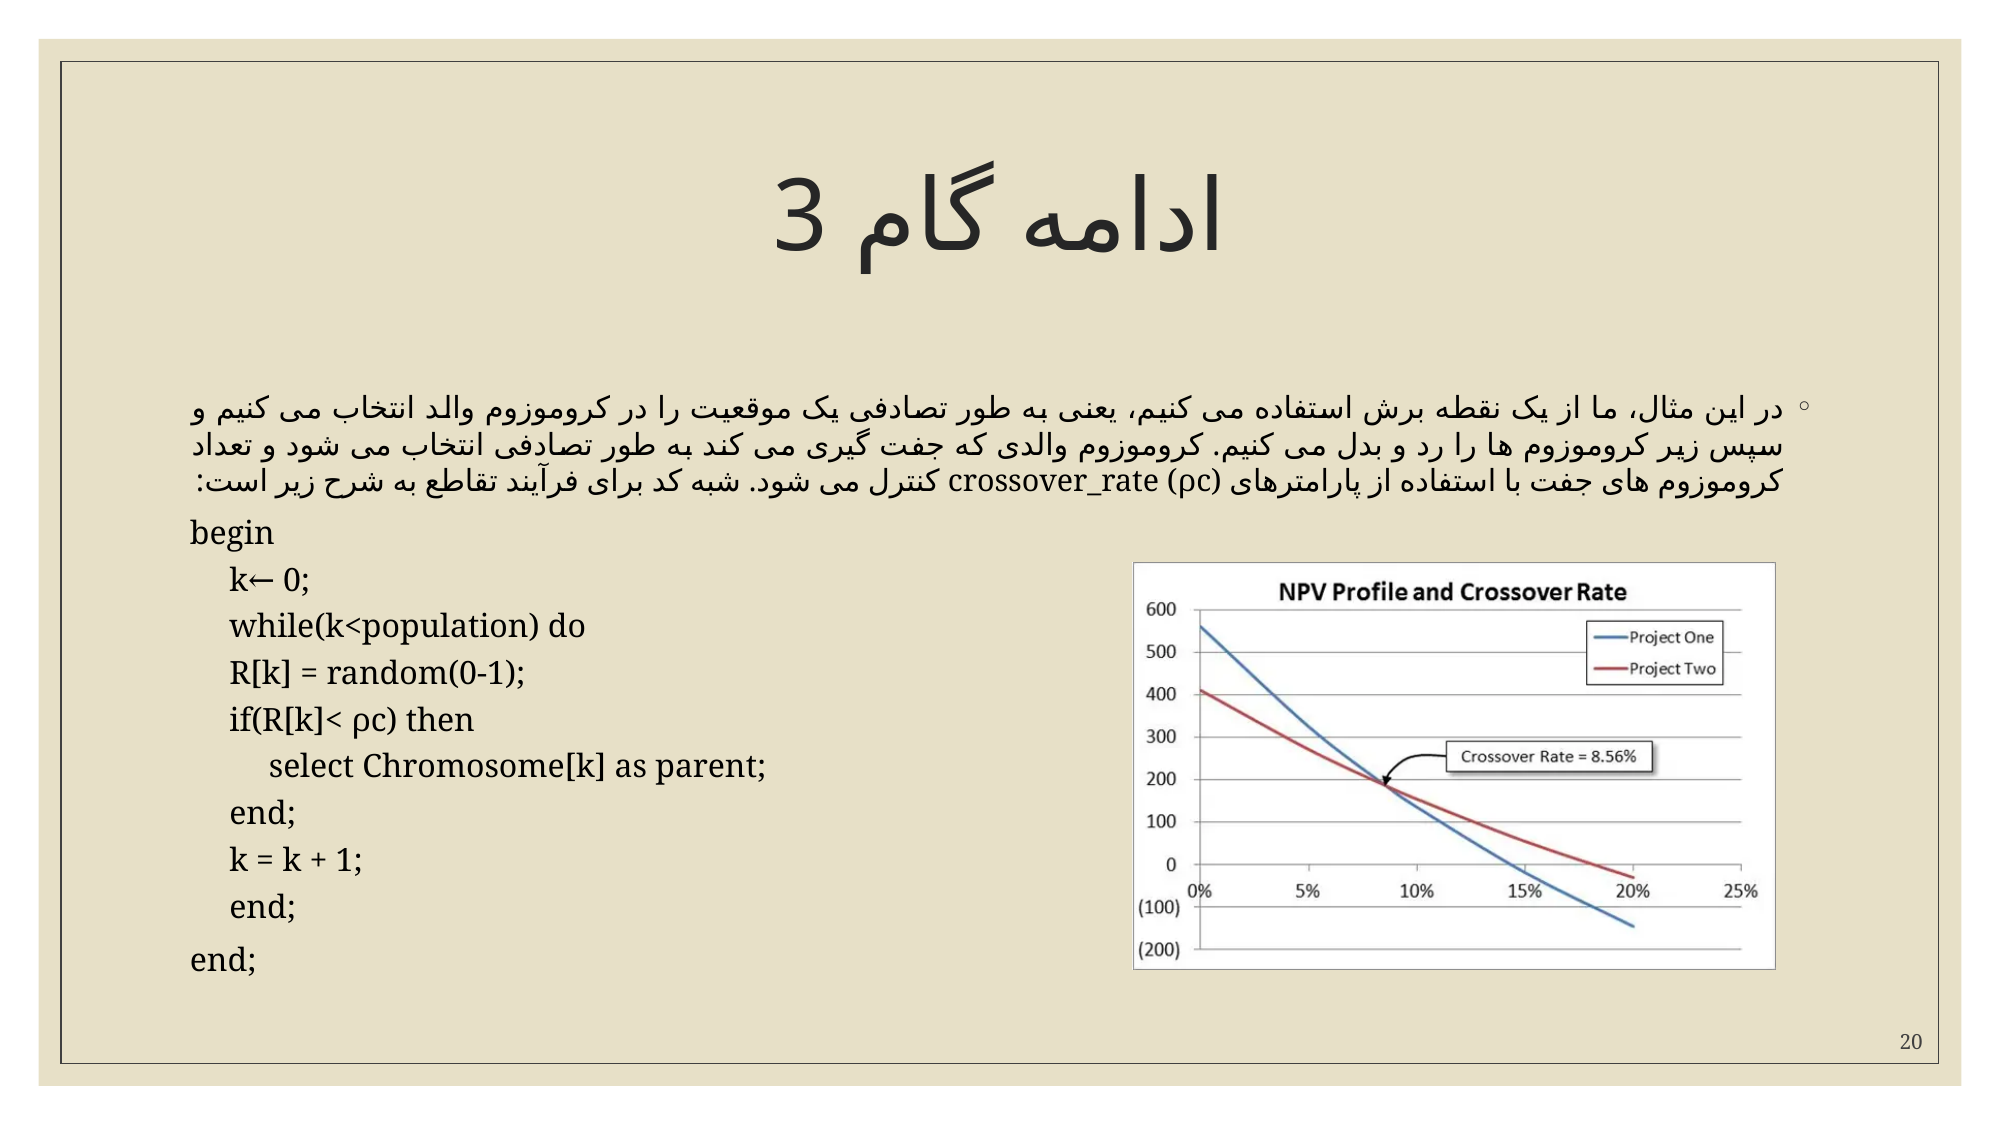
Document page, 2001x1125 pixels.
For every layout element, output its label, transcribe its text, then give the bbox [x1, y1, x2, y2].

picture [1132, 562, 1776, 970]
slide_number 20 [1697, 1019, 1938, 1062]
list در این مثال، ما از یک نقطه برش استفاده می کنیم، یعنی به طور تصادفی یک موقعیت را در کروموزوم والد انتخاب می کنیم و سپس زیر کروموزوم ها را رد و بدل می کنیم. کروموزوم والدی که جفت گیری می کند به طور تصادفی انتخاب می شود و تعداد کروموزوم های جفت با استفاده از پارامترهای crossover_rate (ρc) کنترل می شود. شبه کد برای فرآیند تقاطع به شرح زیر است: begin k← 0; while(k<population) do R[k] = random(0-1); if(R[k]< ρc) then select Chromosome[k] as parent; end; k = k + 1; end; end; [174, 380, 1825, 1020]
title ادامه گام 3 [174, 105, 1825, 331]
